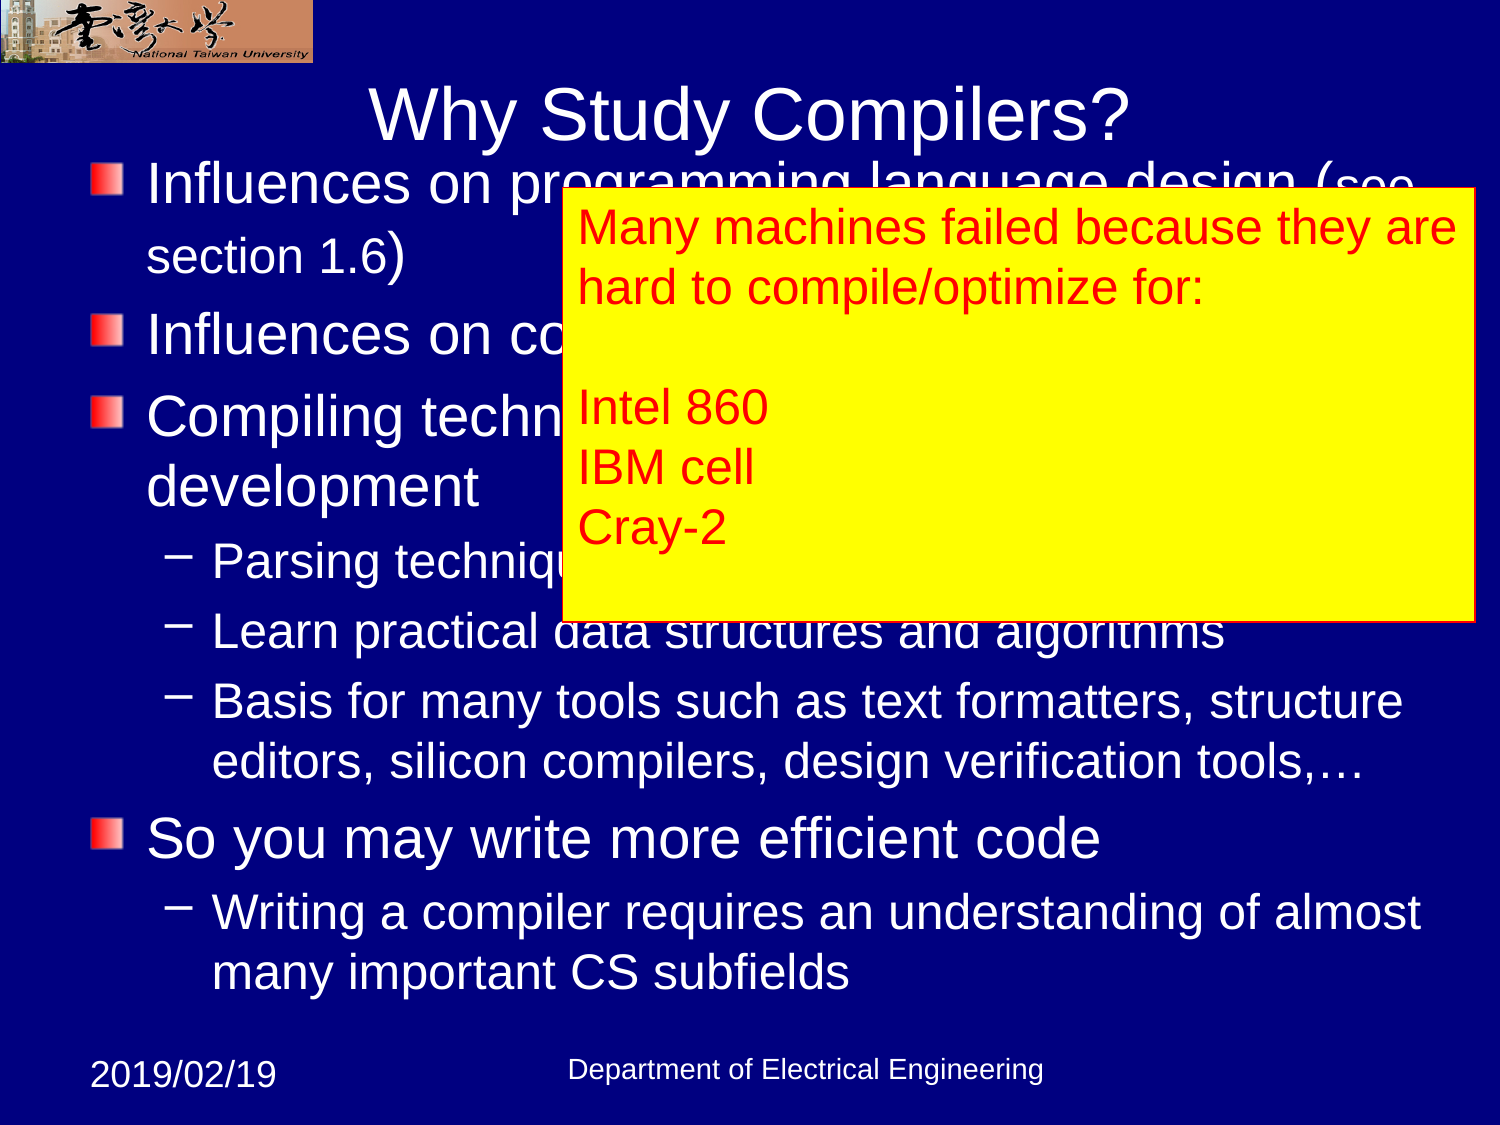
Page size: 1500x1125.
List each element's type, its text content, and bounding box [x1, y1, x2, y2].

footer Department of Electrical Engineering [299, 1042, 1313, 1093]
text_box Many machines failed because they are hard to compile/optimize for: Intel 860 IBM cell Cray-2 [562, 187, 1475, 623]
picture [89, 312, 127, 350]
text_box Influences on programming language design (see section 1.6) Influences on computer design (see section 1.7) Compiling techniques are useful for software development Parsing techniques are often used Learn practical data structures and algorithms Basis for many tools such as text formatters, structure editors, silicon compilers, design verification tools,… So you may write more efficient code Writing a compiler requires an understanding of almost many important CS subfields [75, 137, 1463, 950]
picture [89, 161, 127, 199]
picture [1, 0, 313, 63]
picture [89, 816, 127, 853]
title Why Study Compilers? [74, 45, 1426, 176]
picture [89, 394, 127, 432]
